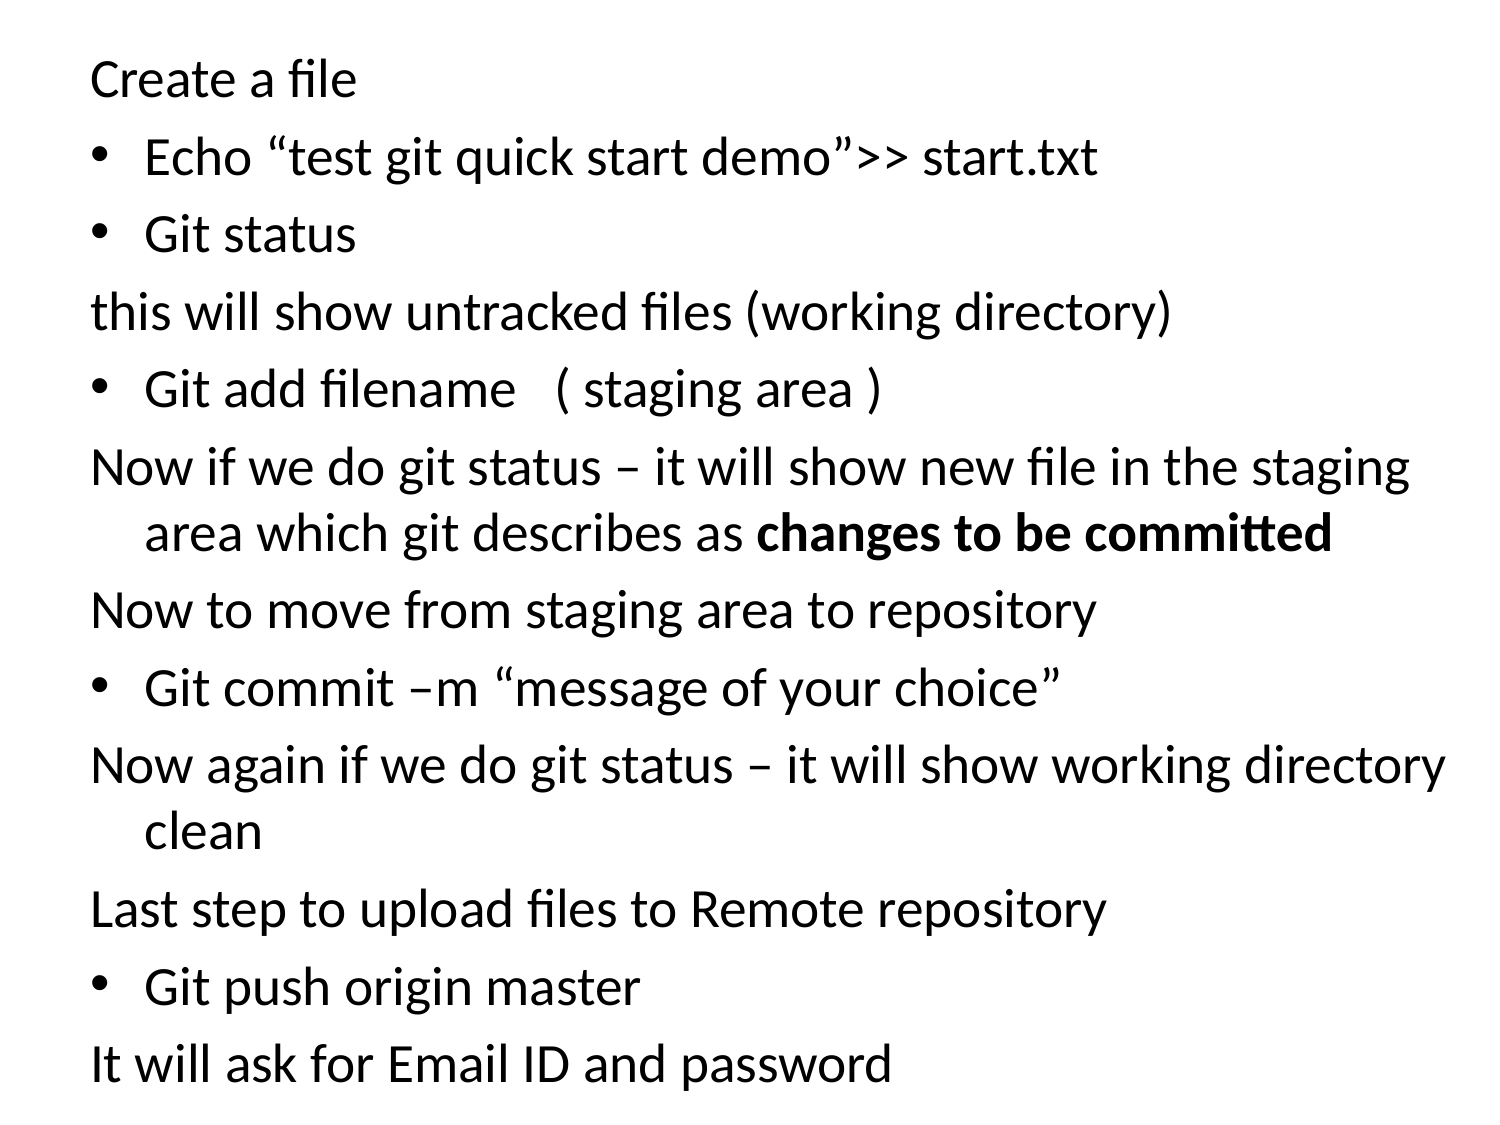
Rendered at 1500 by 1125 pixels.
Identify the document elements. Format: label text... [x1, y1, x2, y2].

list Create a file Echo “test git quick start demo”>> start.txt Git status this will show untracked files (working directory) Git add filename ( staging area ) Now if we do git status – it will show new file in the staging area which git describes as changes to be committed Now to move from staging area to repository Git commit –m “message of your choice” Now again if we do git status – it will show working directory clean Last step to upload files to Remote repository Git push origin master It will ask for Email ID and password [75, 35, 1500, 1125]
